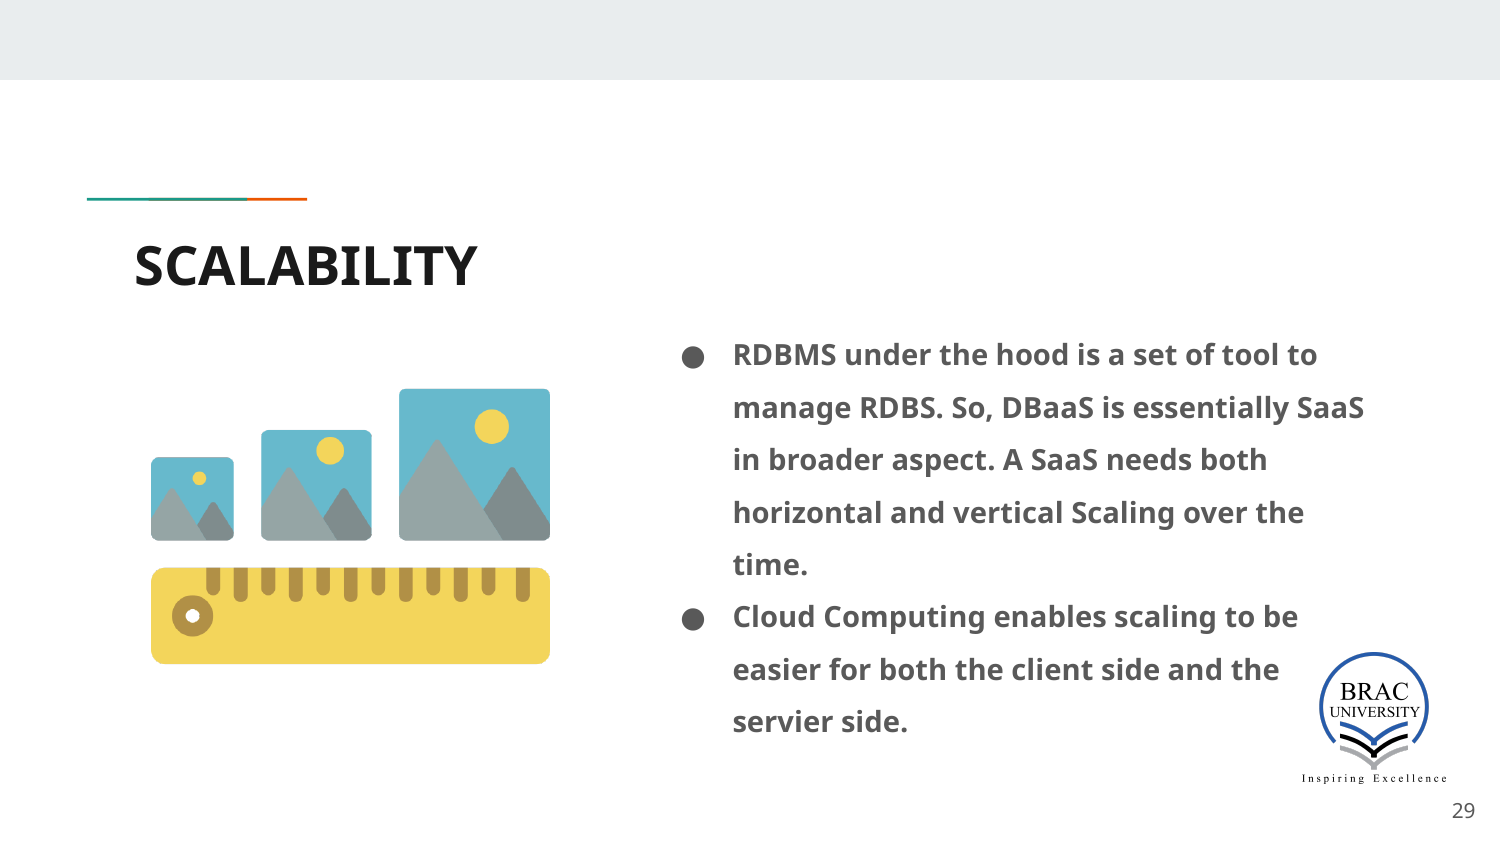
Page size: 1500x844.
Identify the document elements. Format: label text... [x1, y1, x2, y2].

picture [1302, 652, 1446, 784]
slide_number ‹#› [1400, 779, 1491, 844]
title SCALABILITY [119, 216, 1381, 305]
picture [151, 327, 551, 726]
list RDBMS under the hood is a set of tool to manage RDBS. So, DBaaS is essentially SaaS in broader aspect. A SaaS needs both horizontal and vertical Scaling over the time. Cloud Computing enables scaling to be easier for both the client side and the servier side. [642, 304, 1381, 712]
